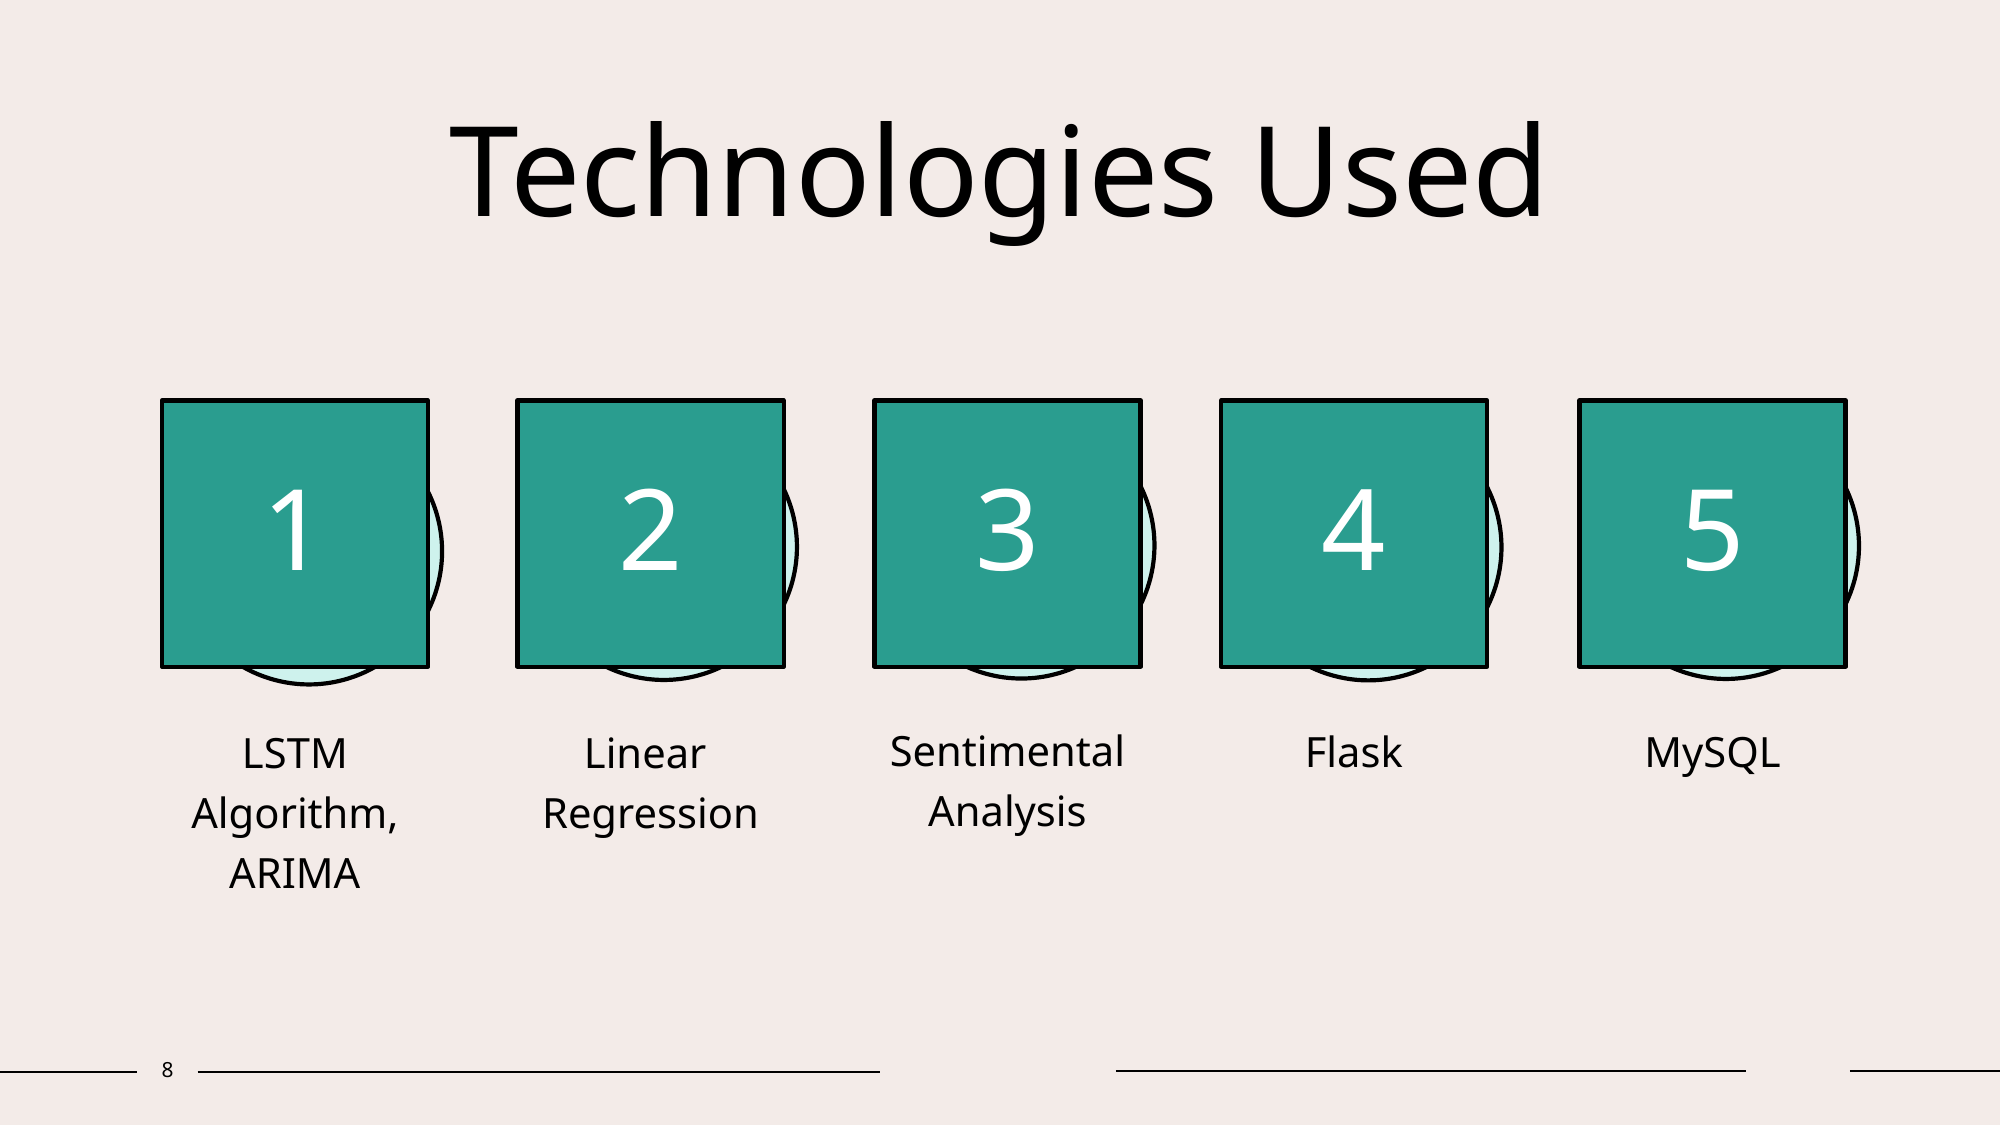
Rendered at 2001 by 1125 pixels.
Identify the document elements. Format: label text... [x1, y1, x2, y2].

list Sentimental Analysis [847, 707, 1168, 812]
list Linear Regression [490, 709, 811, 814]
list 2 [515, 398, 786, 669]
list 4 [1219, 398, 1489, 669]
list 1 [160, 398, 430, 669]
slide_number 8 [137, 1050, 198, 1091]
list MySQL [1552, 708, 1873, 813]
list 3 [872, 398, 1143, 669]
list 5 [1577, 398, 1848, 669]
list LSTM Algorithm, ARIMA [135, 709, 455, 813]
list Flask [1194, 708, 1514, 813]
title Technologies Used [187, 83, 1813, 251]
